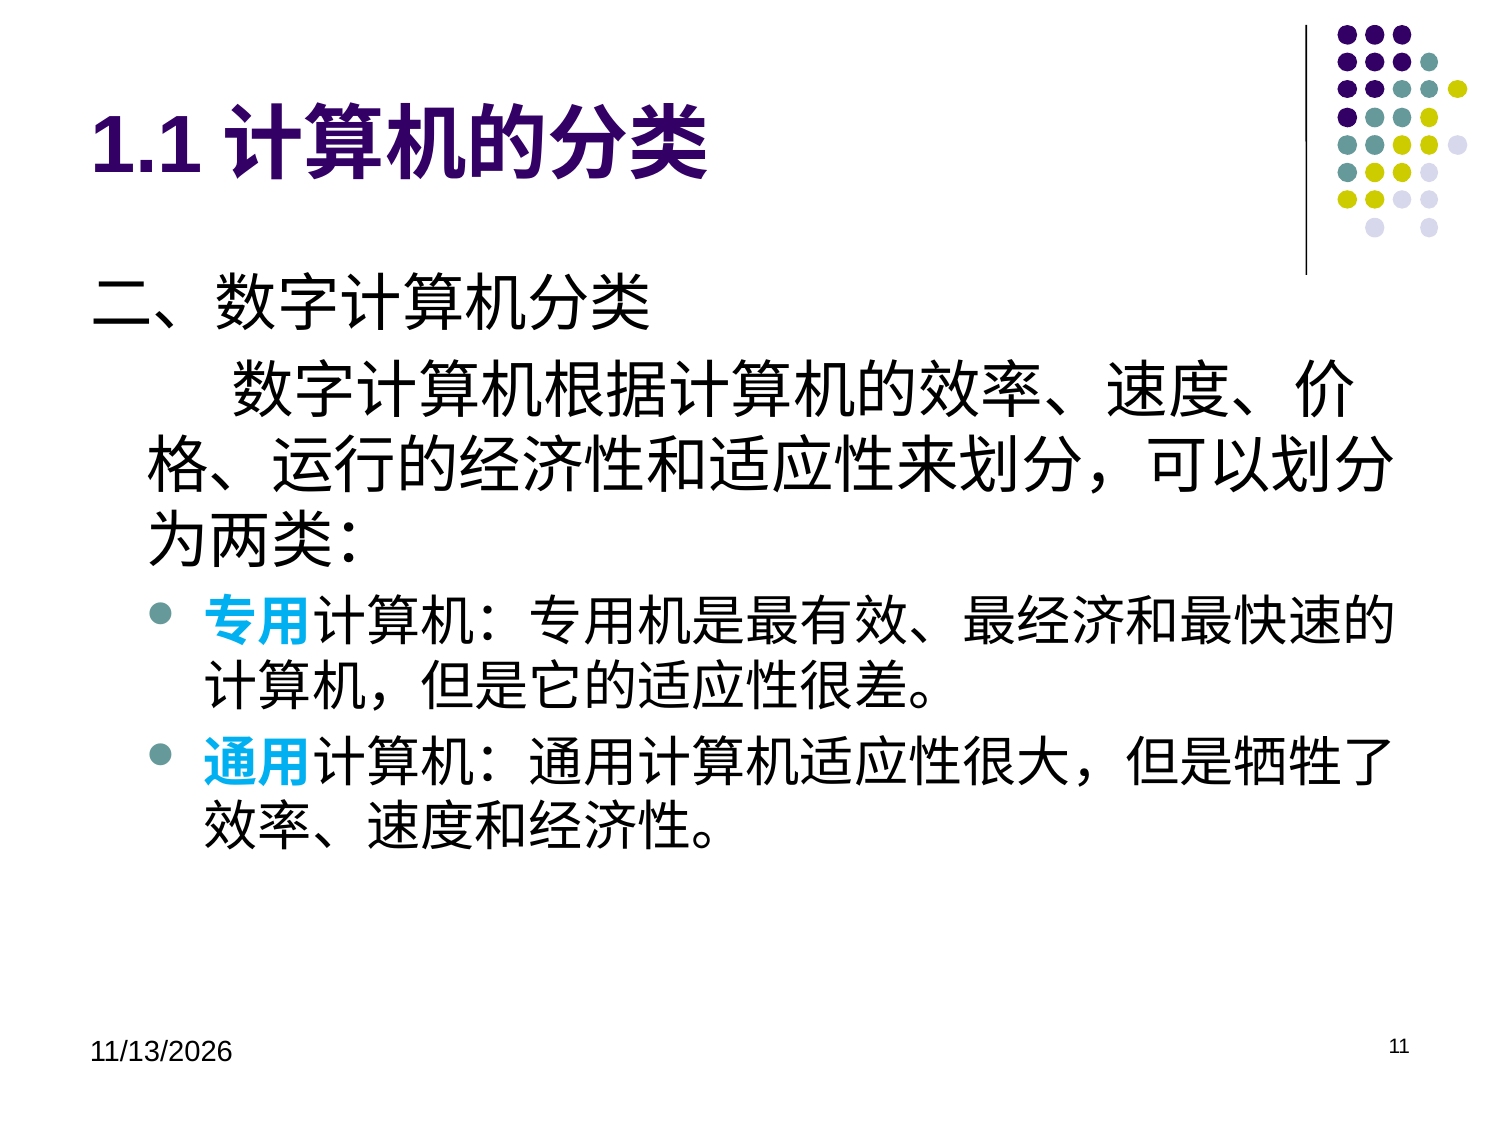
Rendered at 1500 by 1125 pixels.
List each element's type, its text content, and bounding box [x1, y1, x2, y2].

list 二、数字计算机分类 数字计算机根据计算机的效率、速度、价格、运行的经济性和适应性来划分，可以划分为两类： 专用计算机：专用机是最有效、最经济和最快速的计算机，但是它的适应性很差。 通用计算机：通用计算机适应性很大，但是牺牲了效率、速度和经济性。 [75, 255, 1425, 1006]
title 1.1计算机的分类 [75, 20, 1313, 197]
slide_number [75, 1025, 425, 1100]
slide_number 11 [1074, 1024, 1426, 1101]
